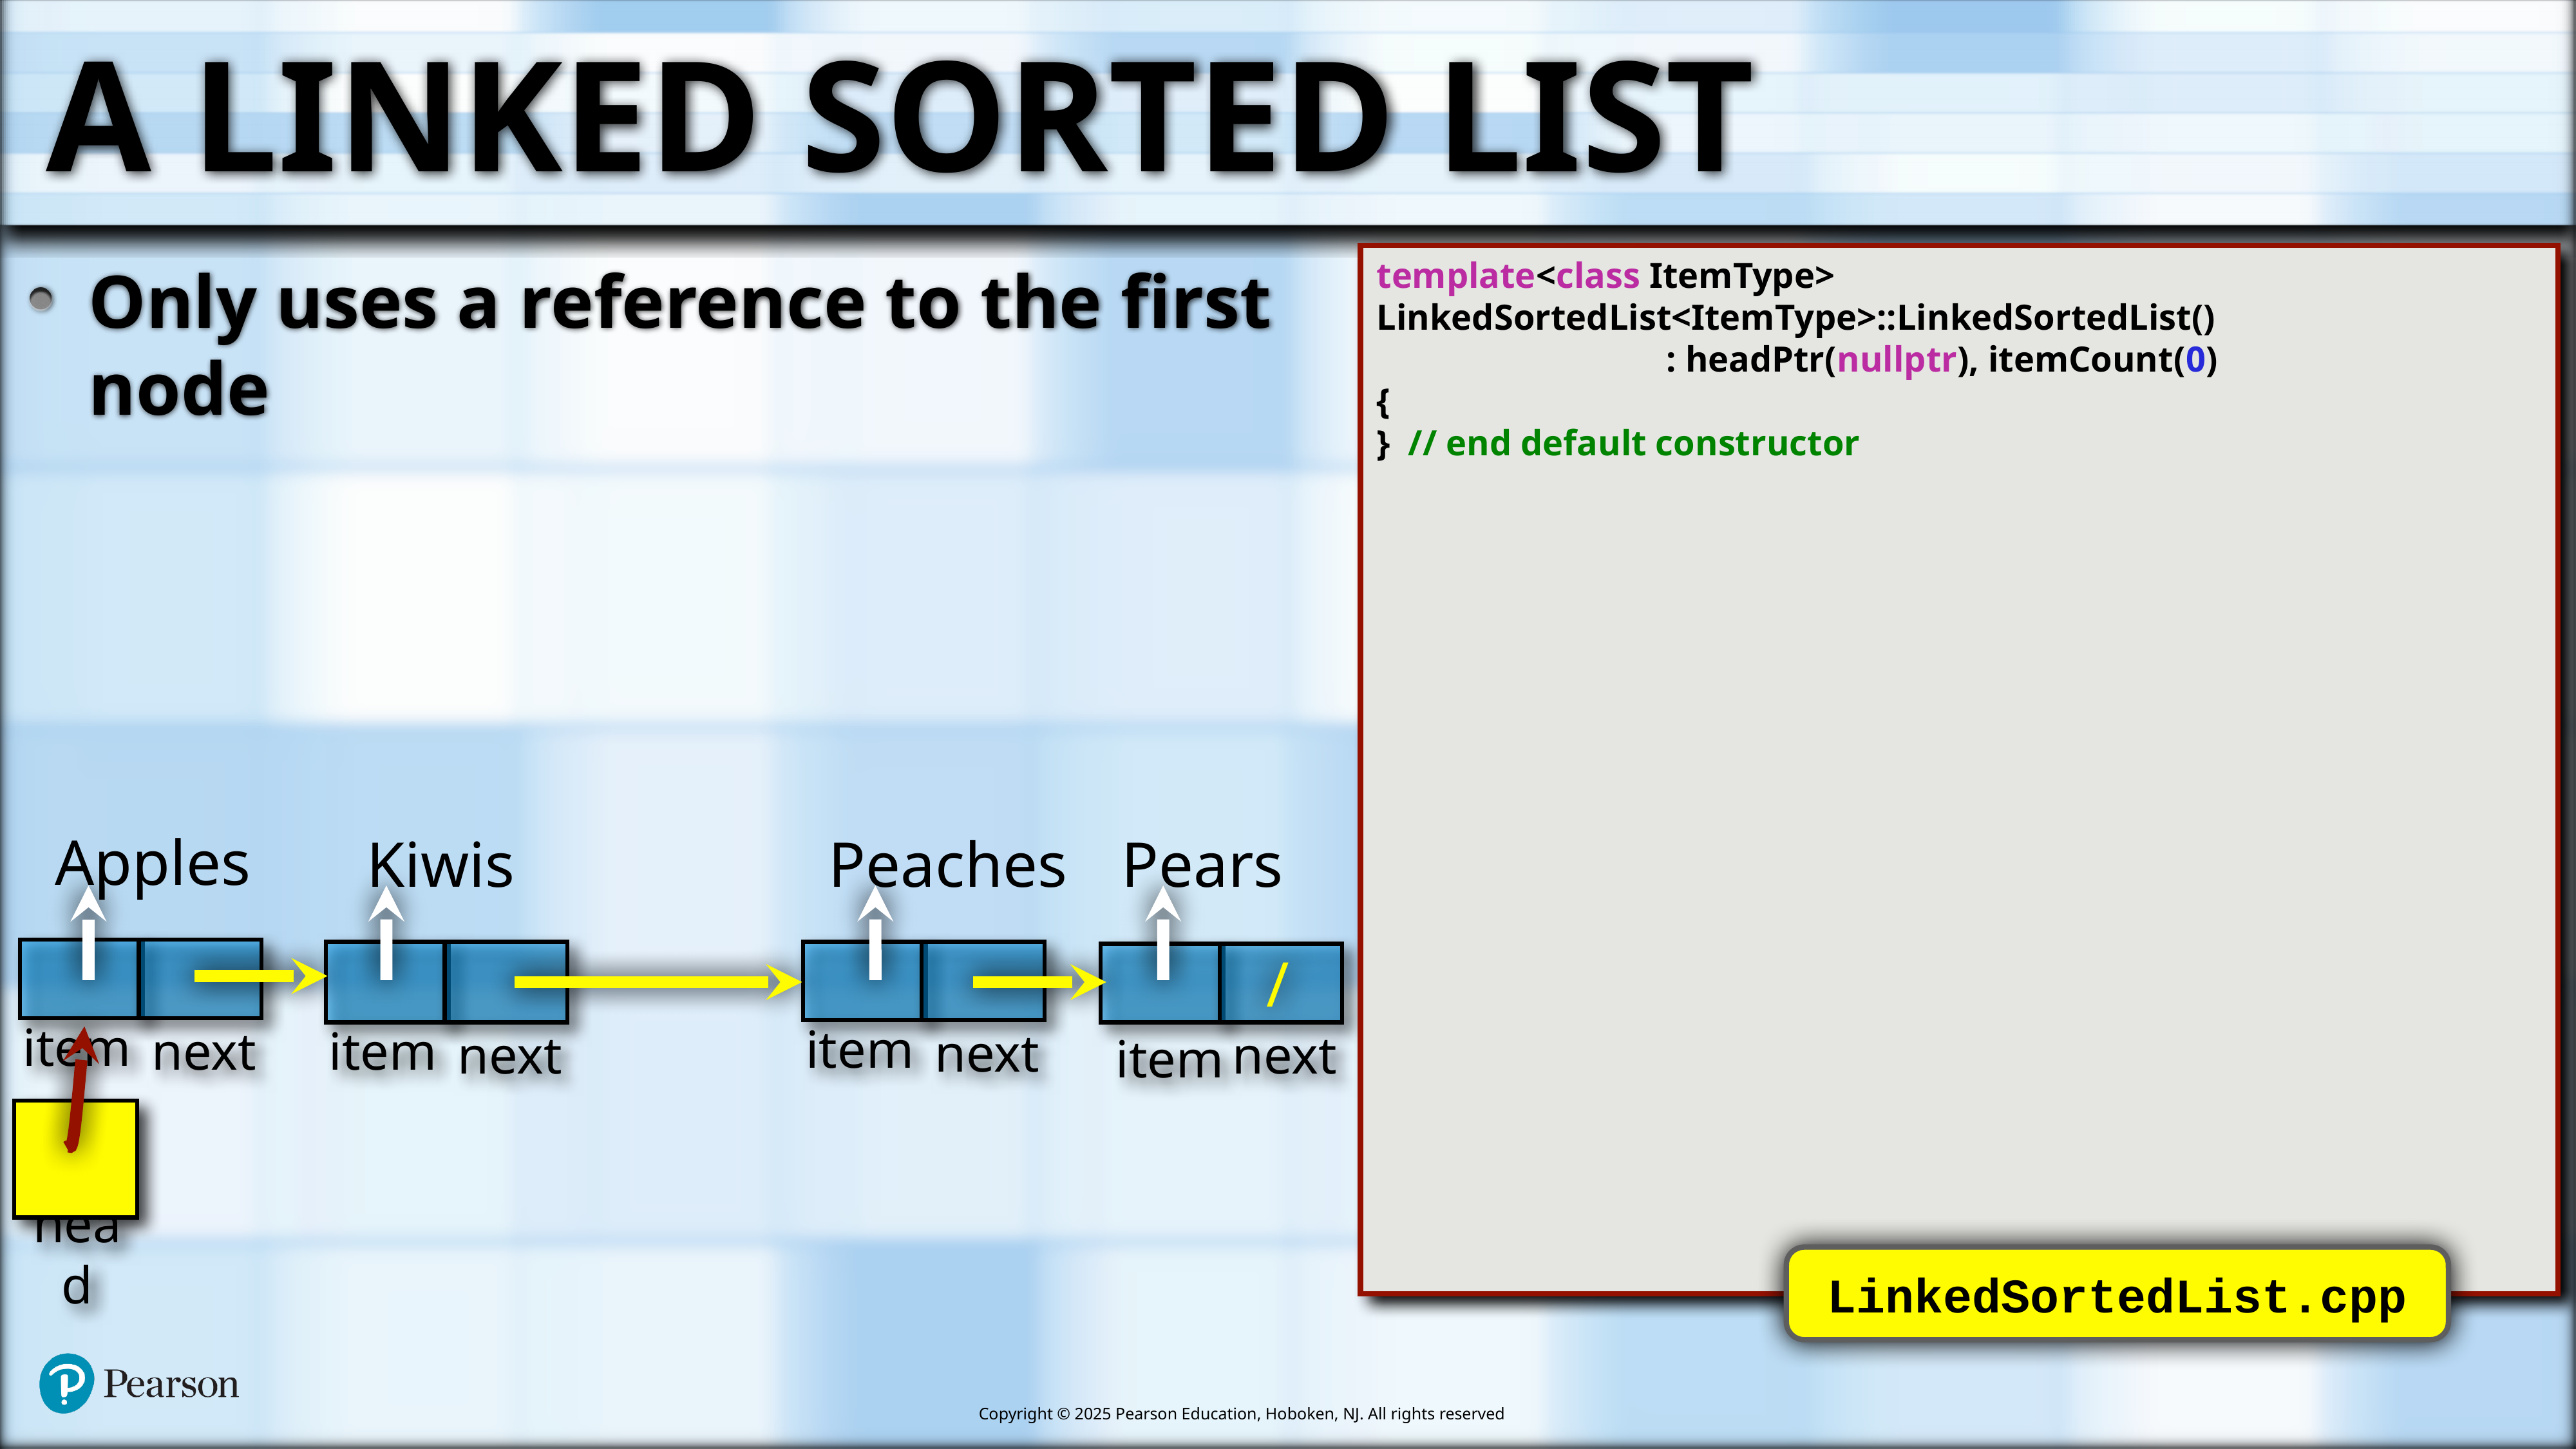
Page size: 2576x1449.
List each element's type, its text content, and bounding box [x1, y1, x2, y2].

text_box Apples [47, 815, 259, 905]
text_box [84, 885, 93, 894]
text_box [871, 885, 880, 894]
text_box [303, 942, 591, 1095]
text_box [781, 942, 1067, 1094]
text_box / [1258, 937, 1298, 943]
text_box Pears [1113, 817, 1292, 907]
title A Linked Sorted List [37, 0, 2313, 222]
text_box [382, 885, 391, 894]
list Only uses a reference to the first node [19, 247, 1343, 649]
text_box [1090, 943, 1365, 1099]
picture [69, 1294, 83, 1300]
text_box LinkedSortedList.cpp [1786, 1247, 2448, 1340]
text_box template<class ItemType> LinkedSortedList<ItemType>::LinkedSortedList() : headPtr(nullptr), itemCount(0) { } // end default constructor [1368, 245, 2542, 471]
text_box [73, 1091, 79, 1101]
text_box Kiwis [358, 817, 523, 907]
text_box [0, 940, 285, 1091]
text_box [14, 1101, 141, 1294]
text_box [1360, 245, 2558, 1294]
picture [0, 0, 2576, 1449]
text_box Peaches [820, 817, 1075, 907]
